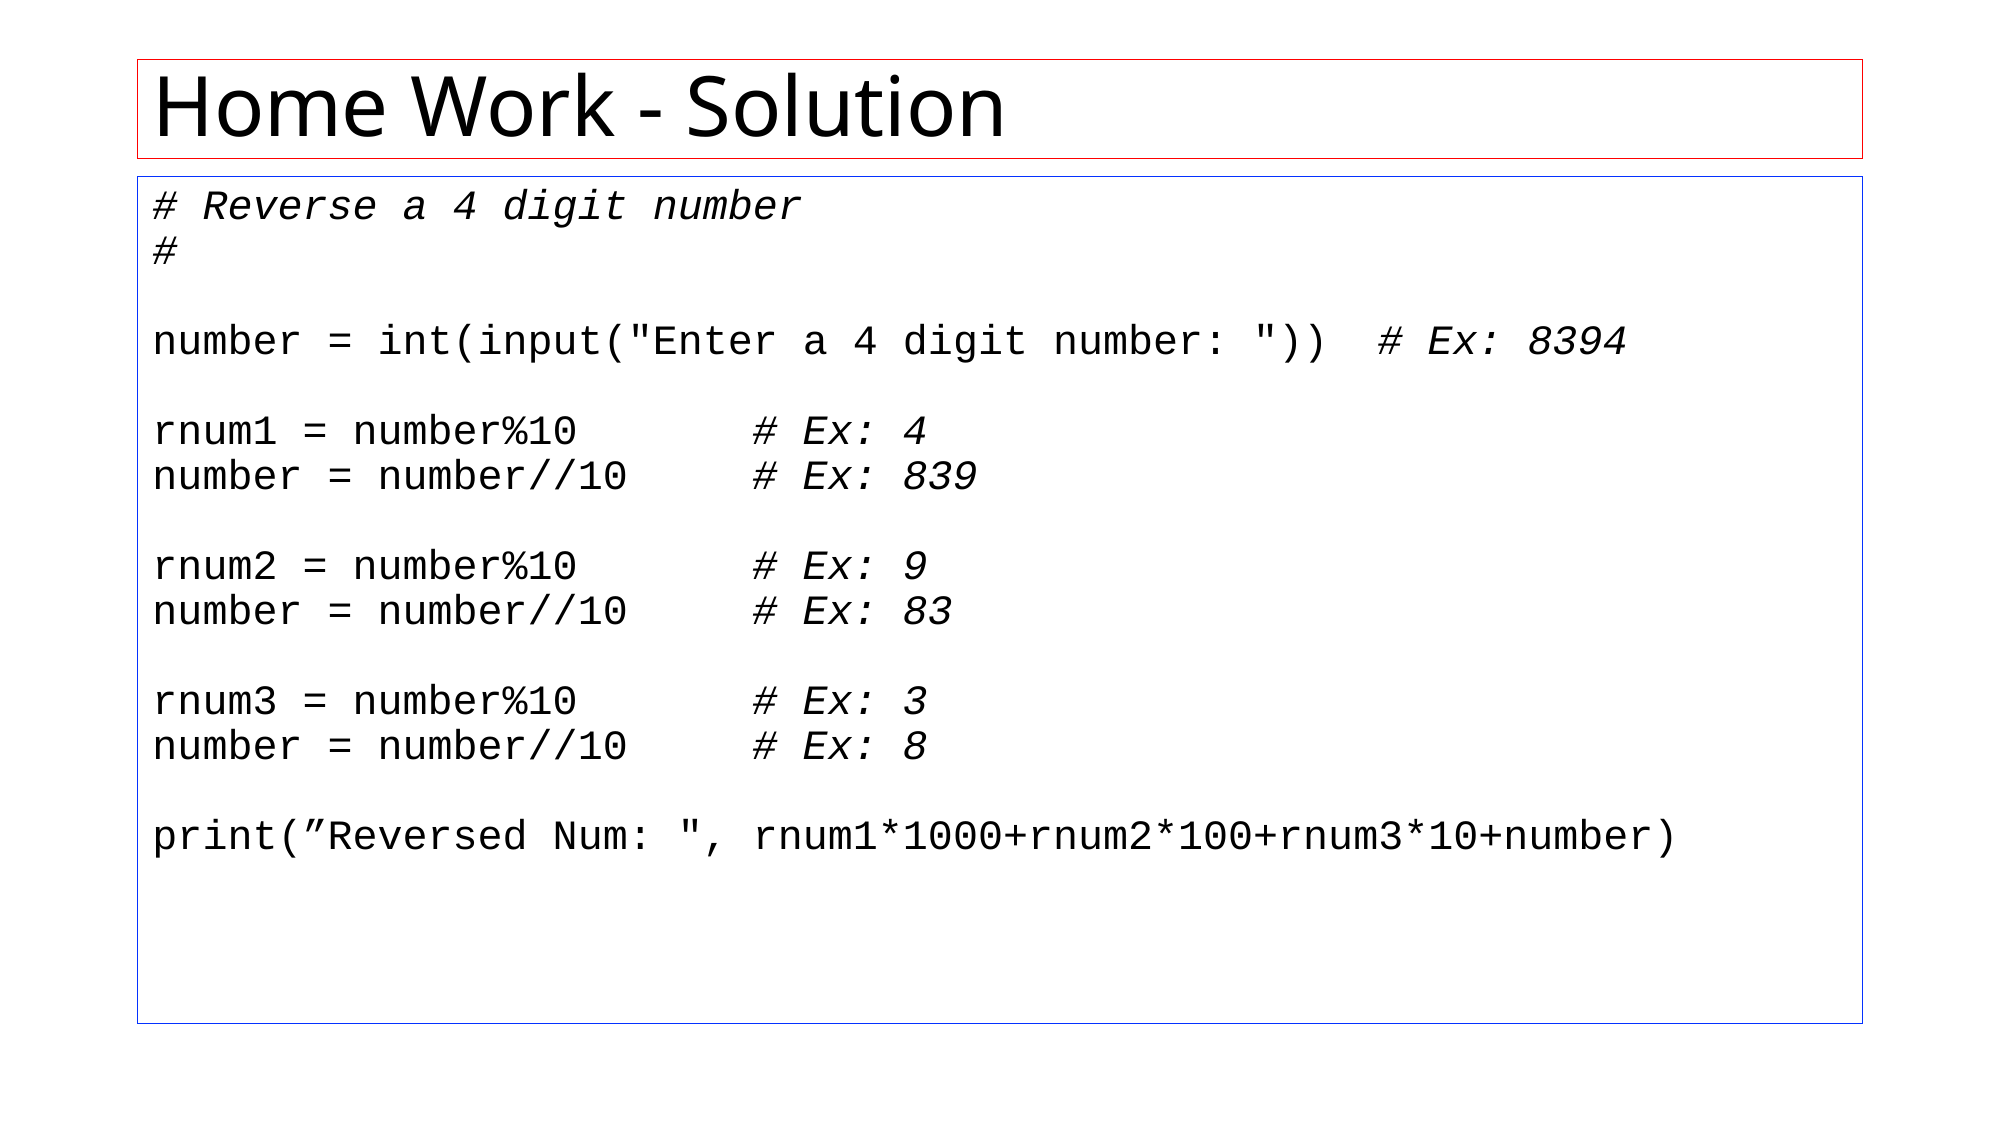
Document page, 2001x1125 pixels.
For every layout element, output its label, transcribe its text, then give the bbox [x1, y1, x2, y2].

list # Reverse a 4 digit number # number = int(input("Enter a 4 digit number: ")) # Ex: 8394 rnum1 = number%10 # Ex: 4 number = number//10 # Ex: 839 rnum2 = number%10 # Ex: 9 number = number//10 # Ex: 83 rnum3 = number%10 # Ex: 3 number = number//10 # Ex: 8 print(”Reversed Num: ", rnum1*1000+rnum2*100+rnum3*10+number) [137, 176, 1863, 1024]
title Home Work - Solution [137, 59, 1863, 159]
